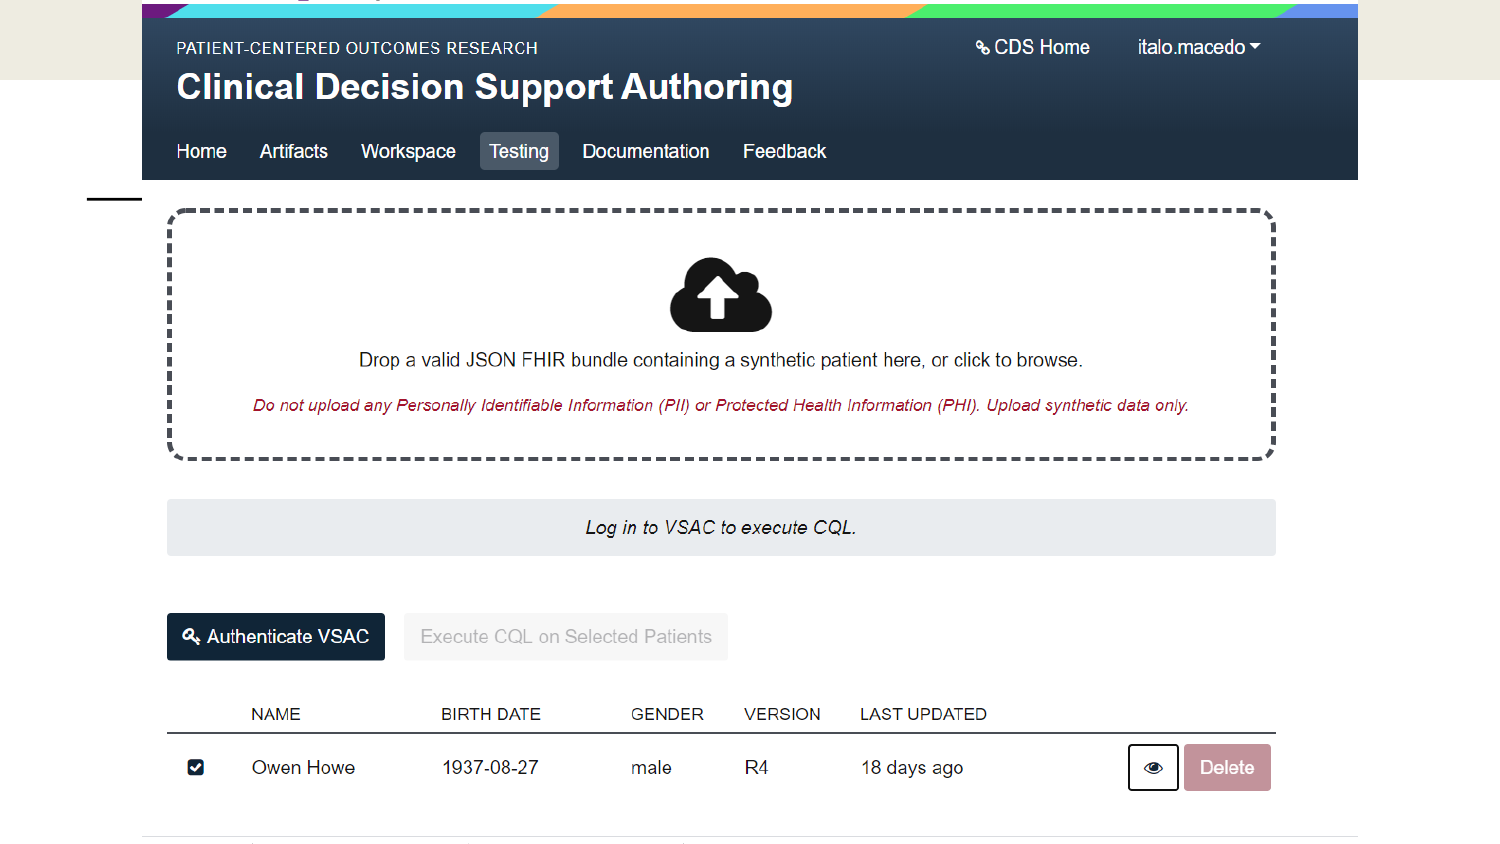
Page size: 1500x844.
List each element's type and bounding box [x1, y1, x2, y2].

picture [142, 0, 1358, 844]
